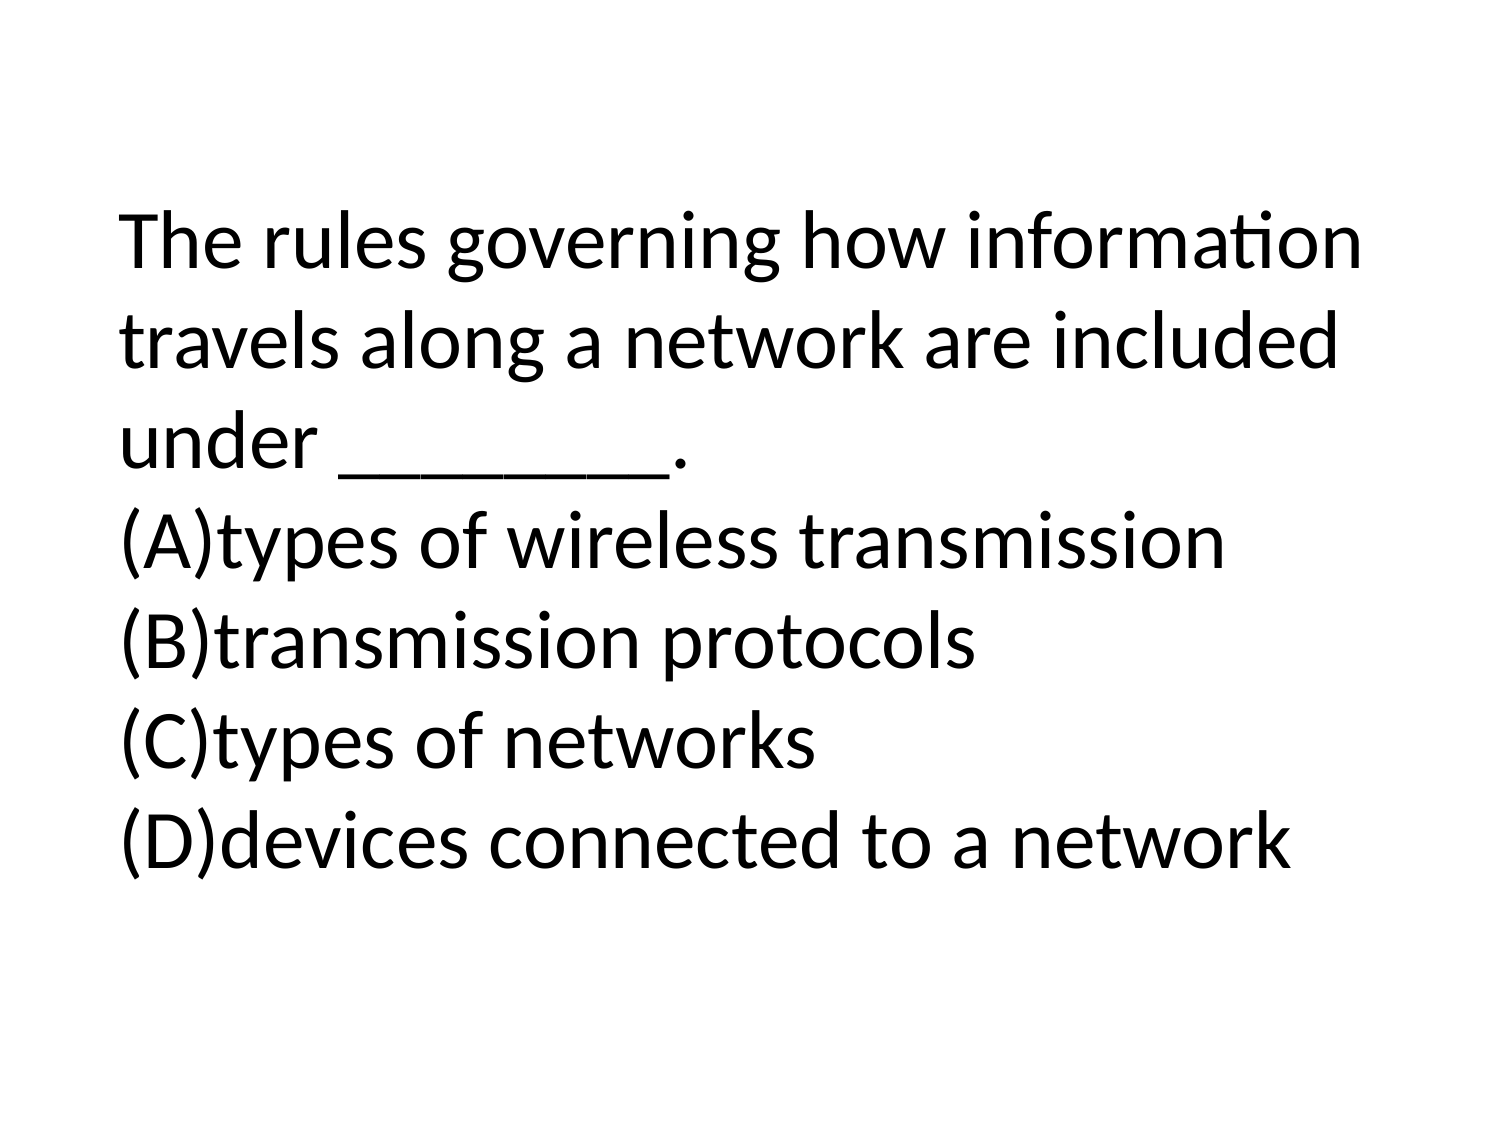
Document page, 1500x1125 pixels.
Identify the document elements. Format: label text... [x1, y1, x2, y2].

text_box The rules governing how information travels along a network are included under ________. (A)types of wireless transmission (B)transmission protocols (C)types of networks (D)devices connected to a network [103, 178, 1386, 893]
